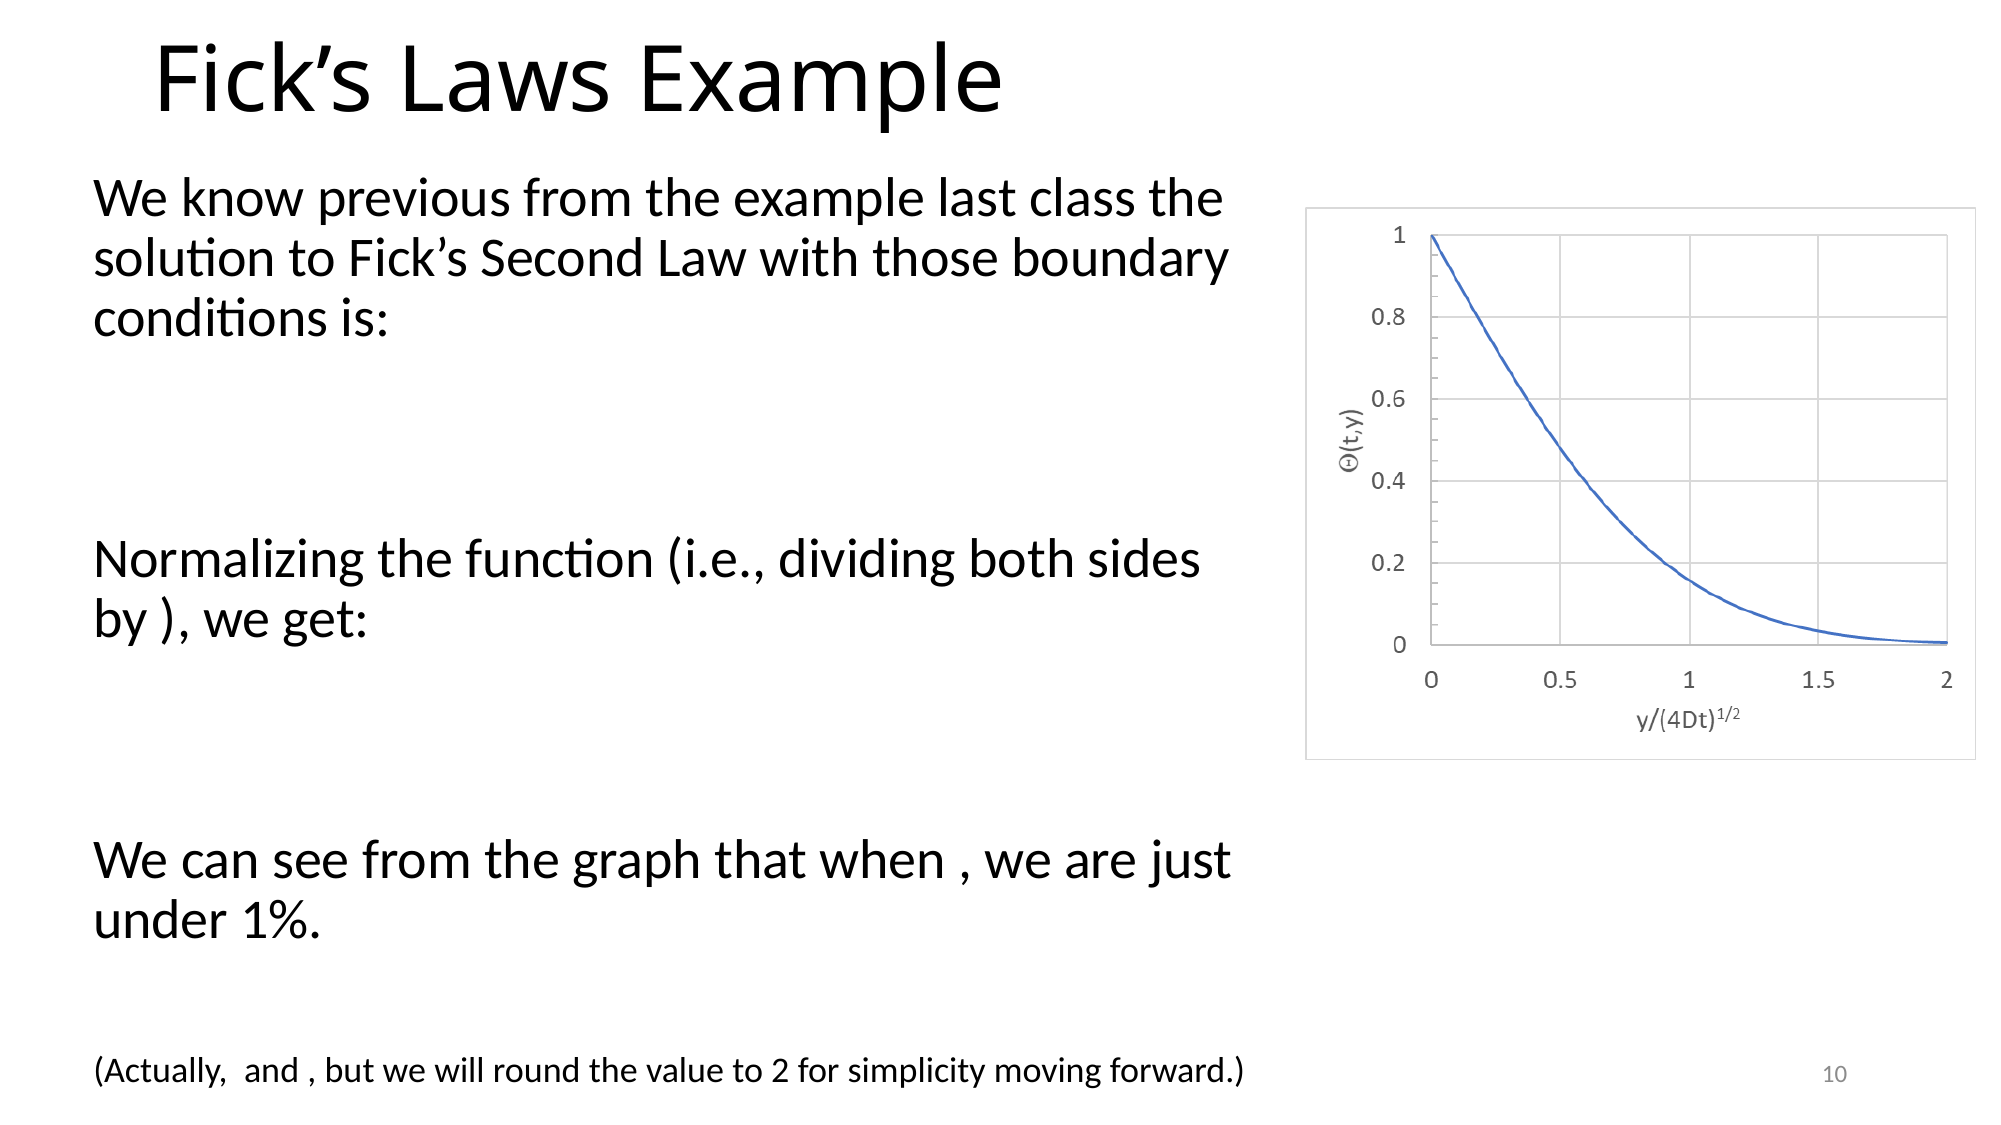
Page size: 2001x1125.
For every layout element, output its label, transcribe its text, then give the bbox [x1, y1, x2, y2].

title Fick’s Laws Example [137, 3, 1863, 161]
picture [1305, 207, 1976, 760]
slide_number 10 [1412, 1042, 1863, 1103]
